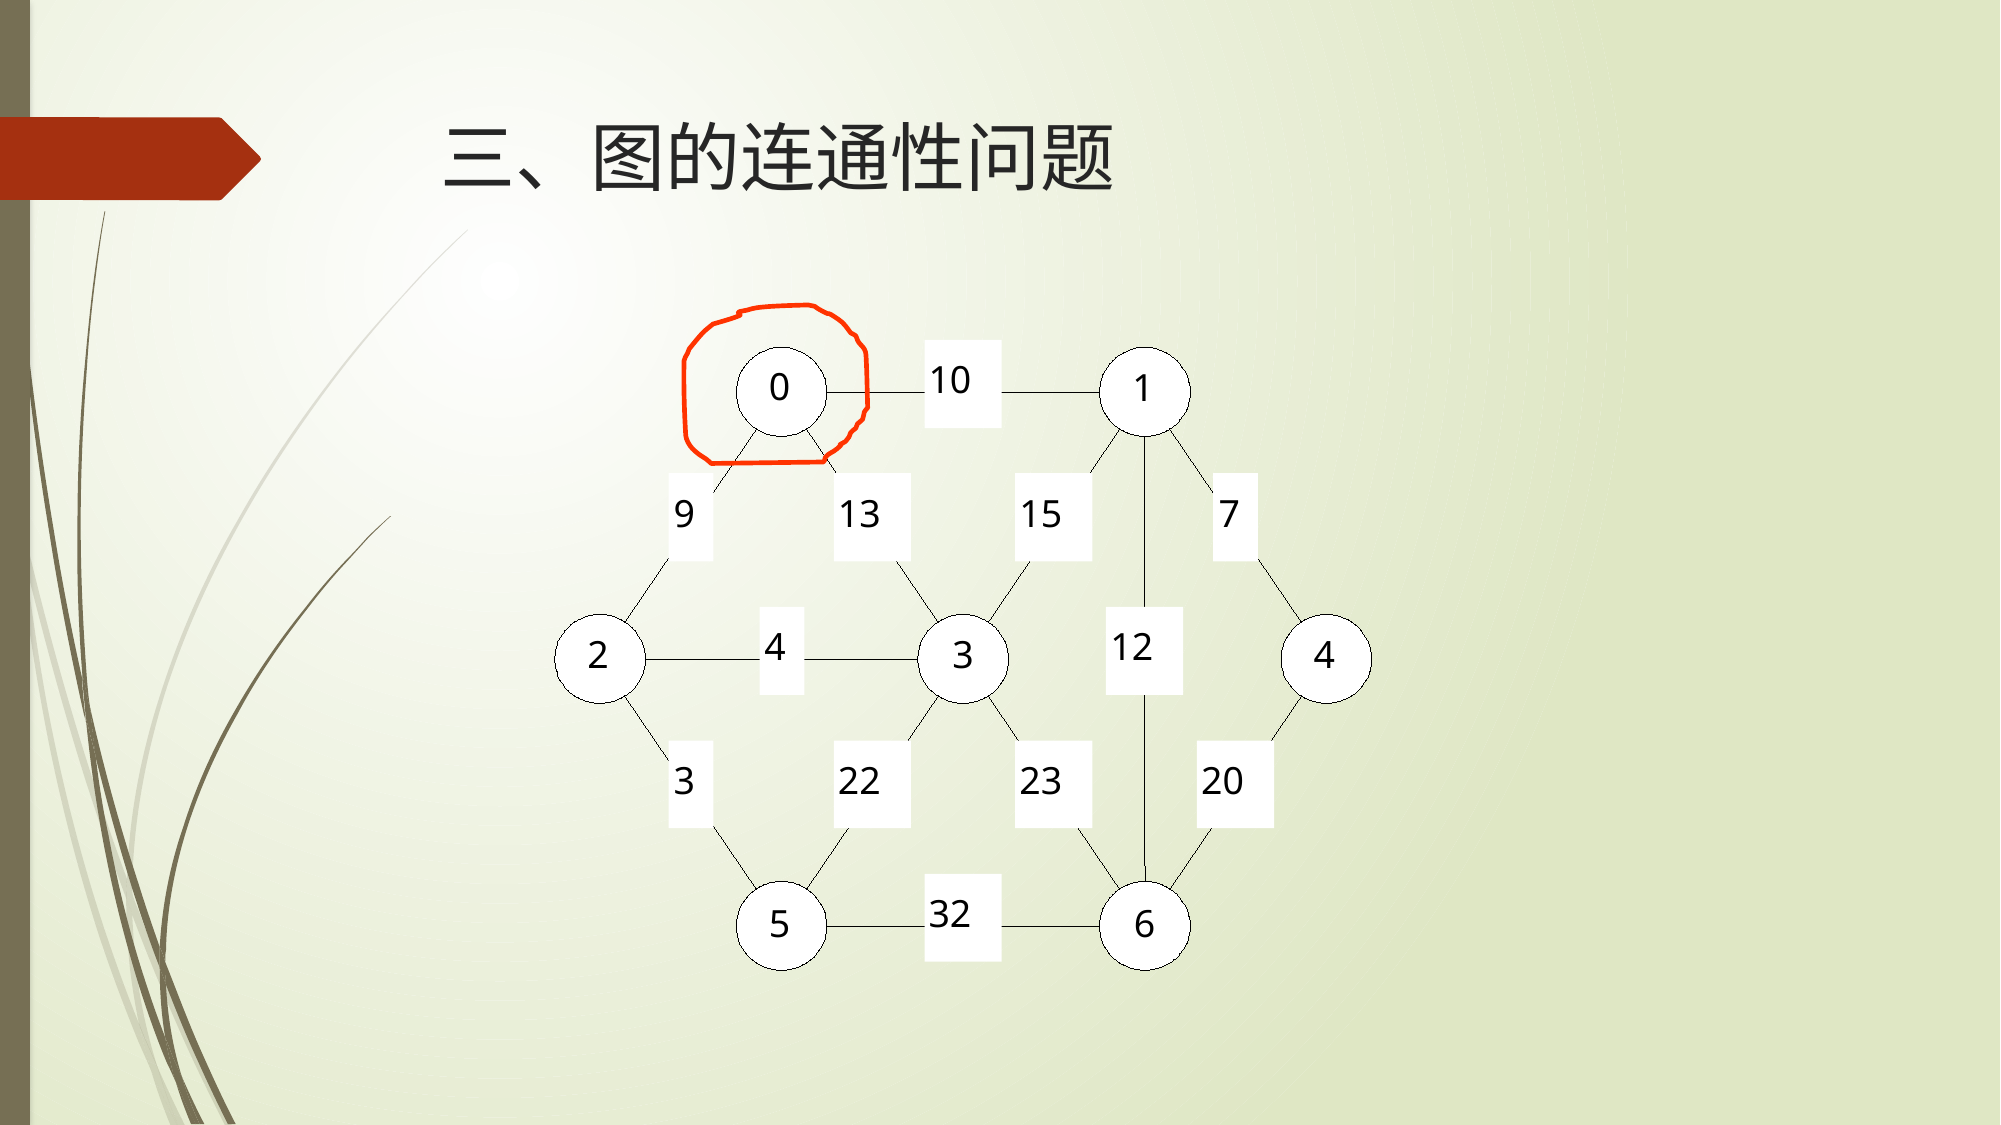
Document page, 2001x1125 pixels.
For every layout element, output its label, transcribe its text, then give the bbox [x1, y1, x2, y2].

text_box 3 [673, 756, 695, 802]
text_box 5 [769, 899, 791, 945]
text_box [924, 873, 1002, 962]
text_box [554, 614, 646, 704]
text_box [917, 614, 1009, 704]
text_box 23 [1019, 756, 1063, 802]
text_box [1213, 473, 1258, 562]
text_box 15 [1019, 489, 1063, 535]
text_box [668, 740, 714, 829]
text_box [1281, 614, 1372, 704]
text_box 3 [952, 631, 974, 677]
text_box 1 [1132, 364, 1154, 410]
text_box 4 [1313, 631, 1336, 677]
text_box [668, 473, 714, 562]
text_box 2 [587, 631, 609, 677]
text_box [1196, 740, 1275, 829]
text_box 13 [837, 489, 881, 535]
text_box [833, 473, 911, 562]
text_box [1015, 740, 1093, 829]
text_box [1015, 473, 1093, 562]
text_box [924, 339, 1002, 429]
text_box [1099, 347, 1191, 437]
text_box [1099, 881, 1191, 971]
text_box [683, 304, 868, 464]
text_box [759, 606, 805, 695]
text_box 20 [1201, 756, 1245, 802]
text_box [1105, 606, 1184, 695]
text_box 4 [764, 623, 786, 669]
text_box 22 [837, 756, 881, 802]
title 三、图的连通性问题 [425, 102, 1888, 313]
text_box 9 [673, 489, 695, 535]
text_box 32 [928, 890, 972, 936]
text_box 6 [1133, 899, 1156, 945]
text_box 10 [928, 356, 972, 402]
text_box 12 [1110, 623, 1154, 669]
text_box [833, 740, 911, 829]
text_box [736, 881, 827, 971]
text_box 7 [1218, 489, 1240, 535]
